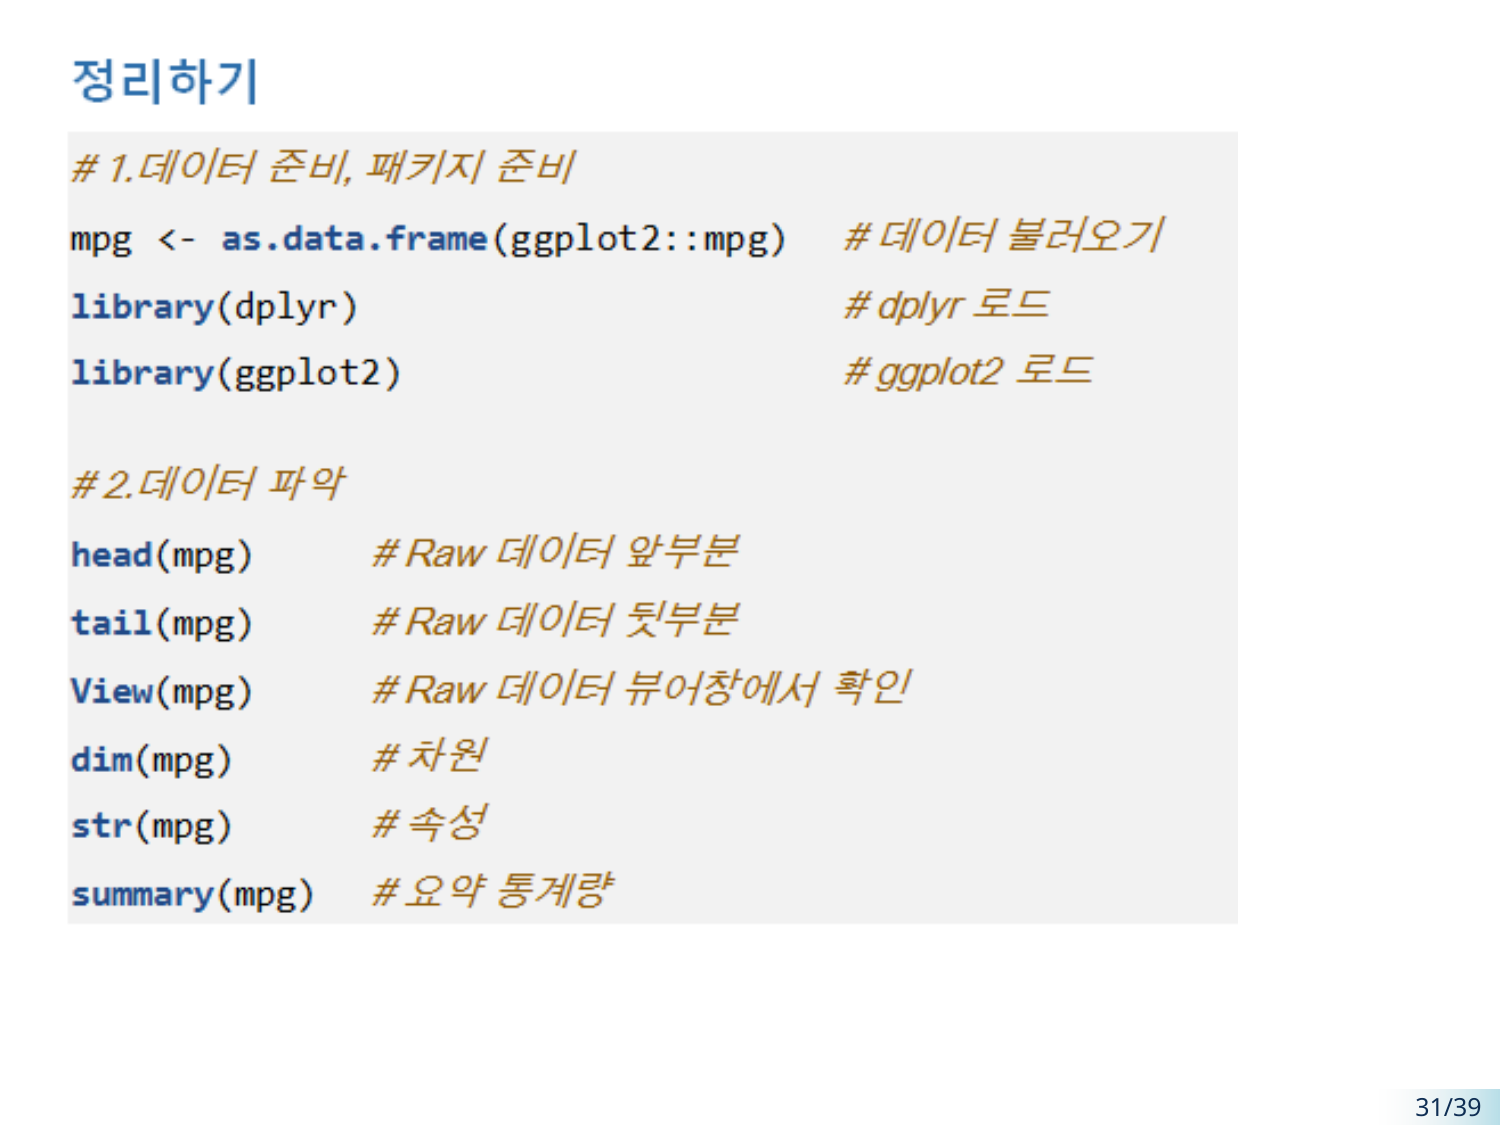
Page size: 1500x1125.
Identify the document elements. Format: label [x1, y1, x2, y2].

picture [48, 30, 1238, 955]
